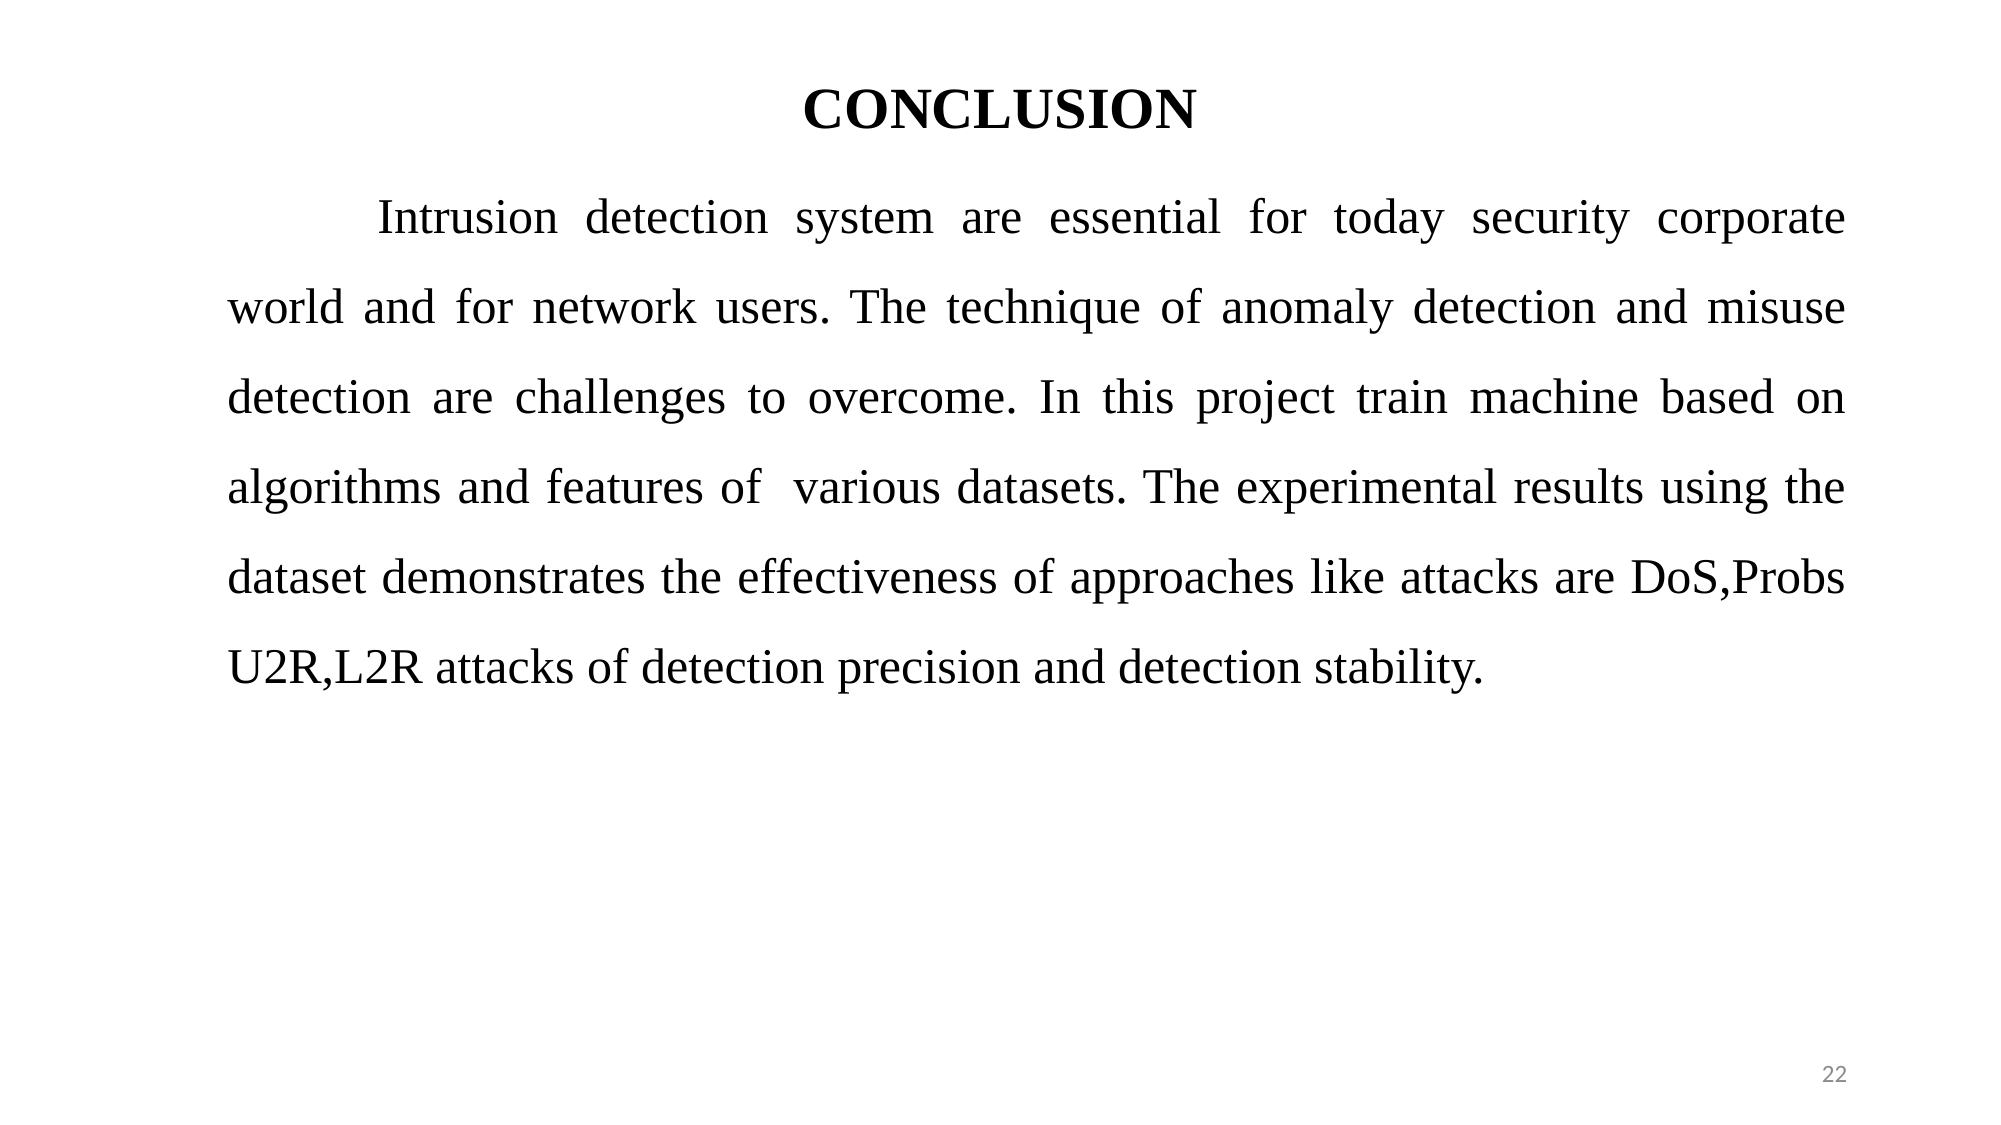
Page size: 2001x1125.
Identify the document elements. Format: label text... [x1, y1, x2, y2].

slide_number 22 [1412, 1042, 1863, 1103]
list Intrusion detection system are essential for today security corporate world and for network users. The technique of anomaly detection and misuse detection are challenges to overcome. In this project train machine based on algorithms and features of various datasets. The experimental results using the dataset demonstrates the effectiveness of approaches like attacks are DoS,Probs U2R,L2R attacks of detection precision and detection stability. [137, 146, 1863, 1125]
title CONCLUSION [137, 53, 1863, 146]
